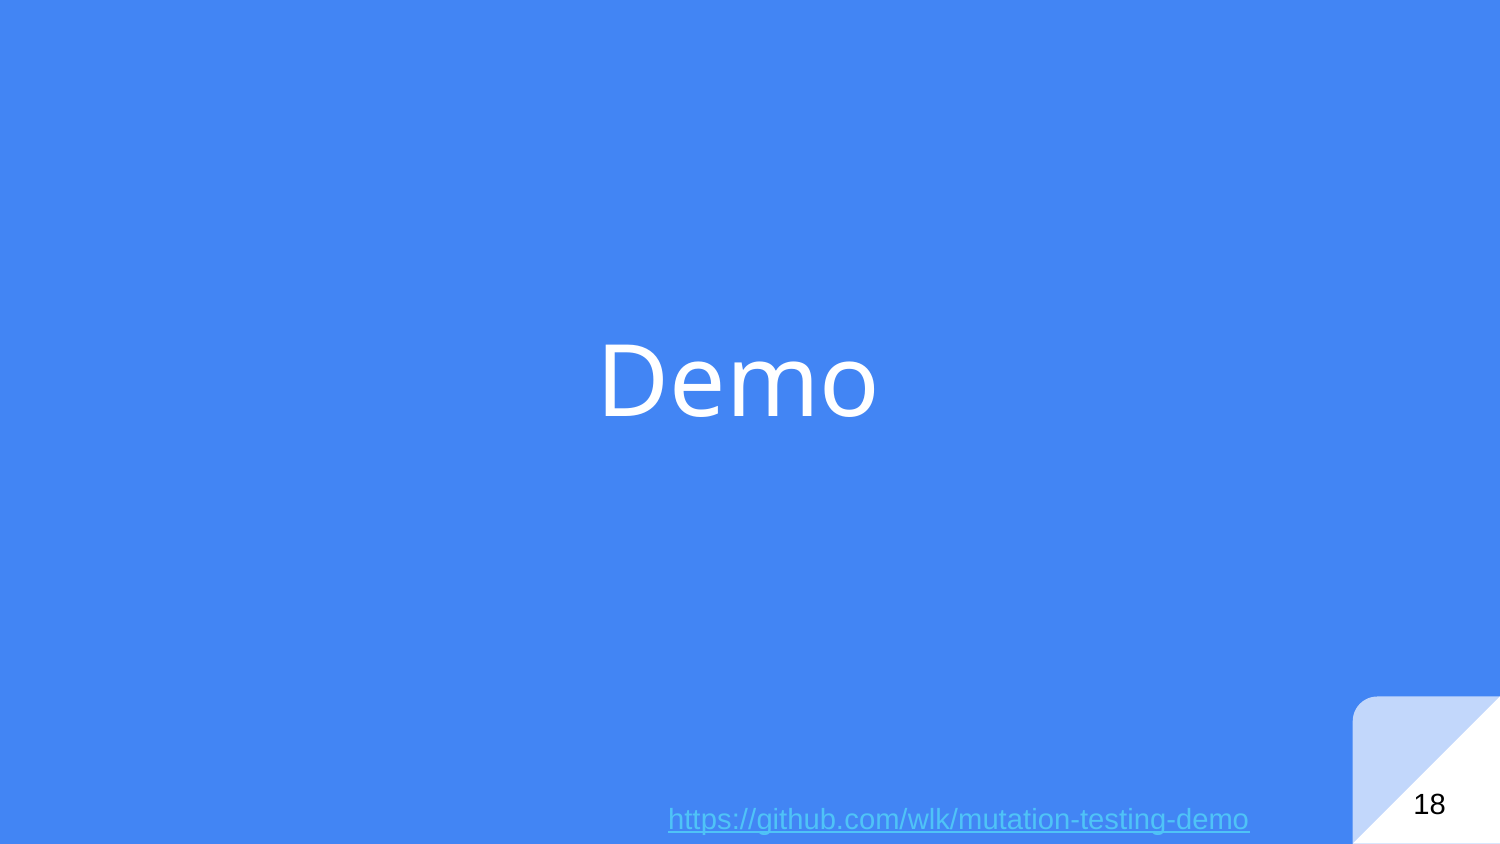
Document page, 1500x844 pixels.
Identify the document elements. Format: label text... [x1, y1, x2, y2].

slide_number ‹#› [1398, 770, 1489, 835]
title Demo [64, 298, 1413, 452]
